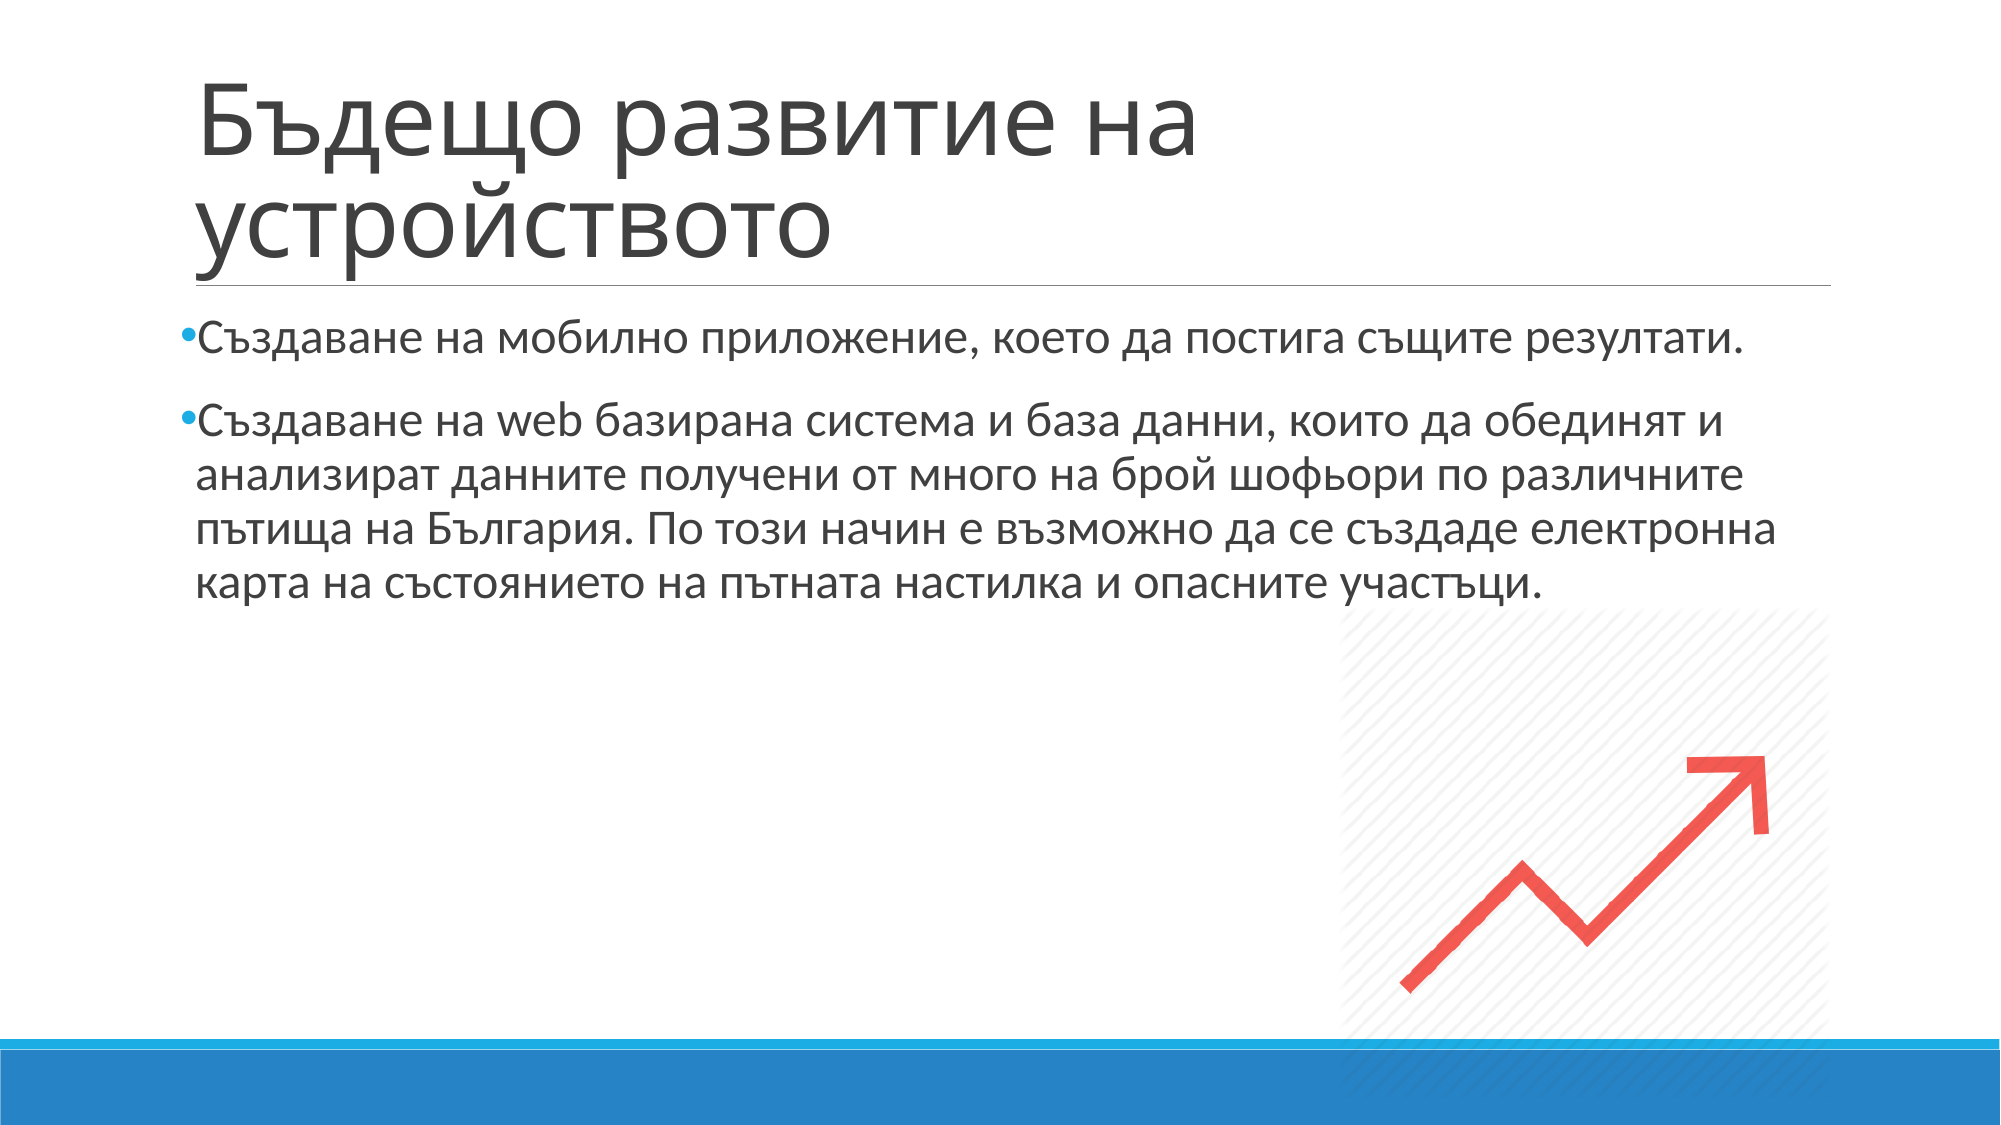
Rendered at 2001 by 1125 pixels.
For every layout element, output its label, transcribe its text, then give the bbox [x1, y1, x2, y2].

title Бъдещо развитие на устройството [180, 47, 1830, 285]
picture [1337, 605, 1831, 1099]
list Създаване на мобилно приложение, което да постига същите резултати. Създаване на web базирана система и база данни, които да обединят и анализират данните получени от много на брой шофьори по различните пътища на България. По този начин е възможно да се създаде електронна карта на състоянието на пътната настилка и опасните участъци. [180, 302, 1830, 963]
